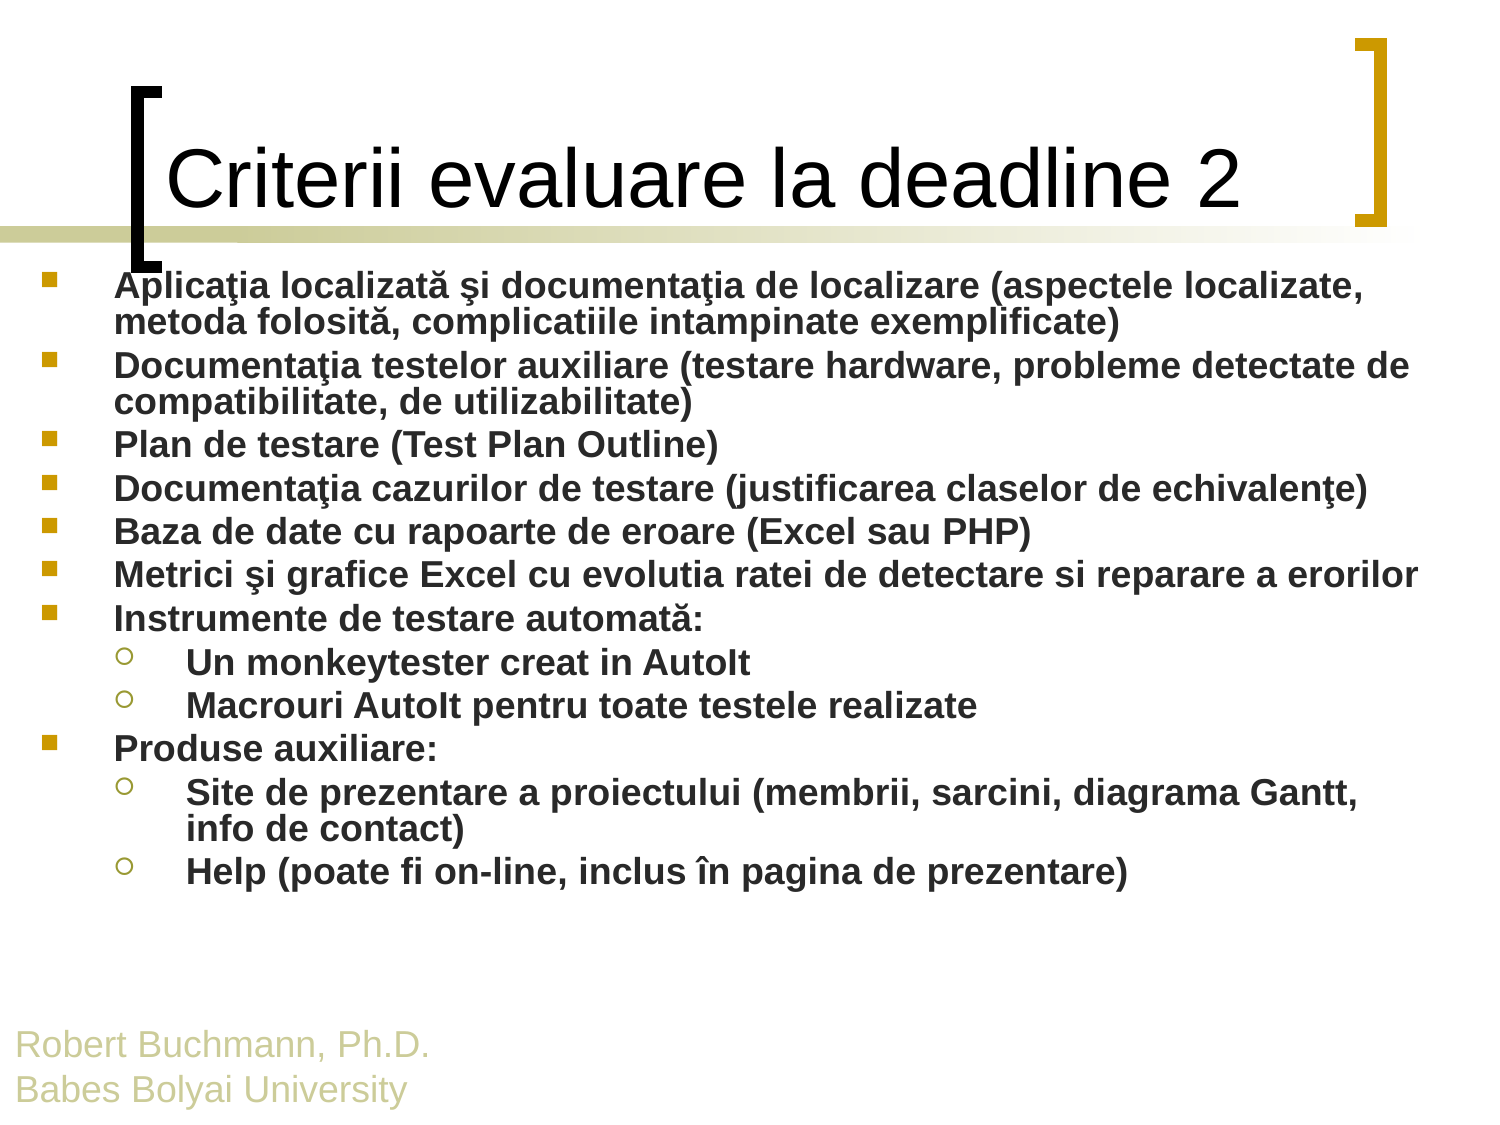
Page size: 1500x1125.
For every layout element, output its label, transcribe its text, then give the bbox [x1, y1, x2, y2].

title Criterii evaluare la deadline 2 [149, 0, 1325, 232]
list Aplicaţia localizată şi documentaţia de localizare (aspectele localizate, metoda folosită, complicatiile intampinate exemplificate) Documentaţia testelor auxiliare (testare hardware, probleme detectate de compatibilitate, de utilizabilitate) Plan de testare (Test Plan Outline) Documentaţia cazurilor de testare (justificarea claselor de echivalenţe) Baza de date cu rapoarte de eroare (Excel sau PHP) Metrici şi grafice Excel cu evolutia ratei de detectare si reparare a erorilor Instrumente de testare automată: Un monkeytester creat in AutoIt Macrouri AutoIt pentru toate testele realizate Produse auxiliare: Site de prezentare a proiectului (membrii, sarcini, diagrama Gantt, info de contact) Help (poate fi on-line, inclus în pagina de prezentare) [24, 262, 1451, 1101]
